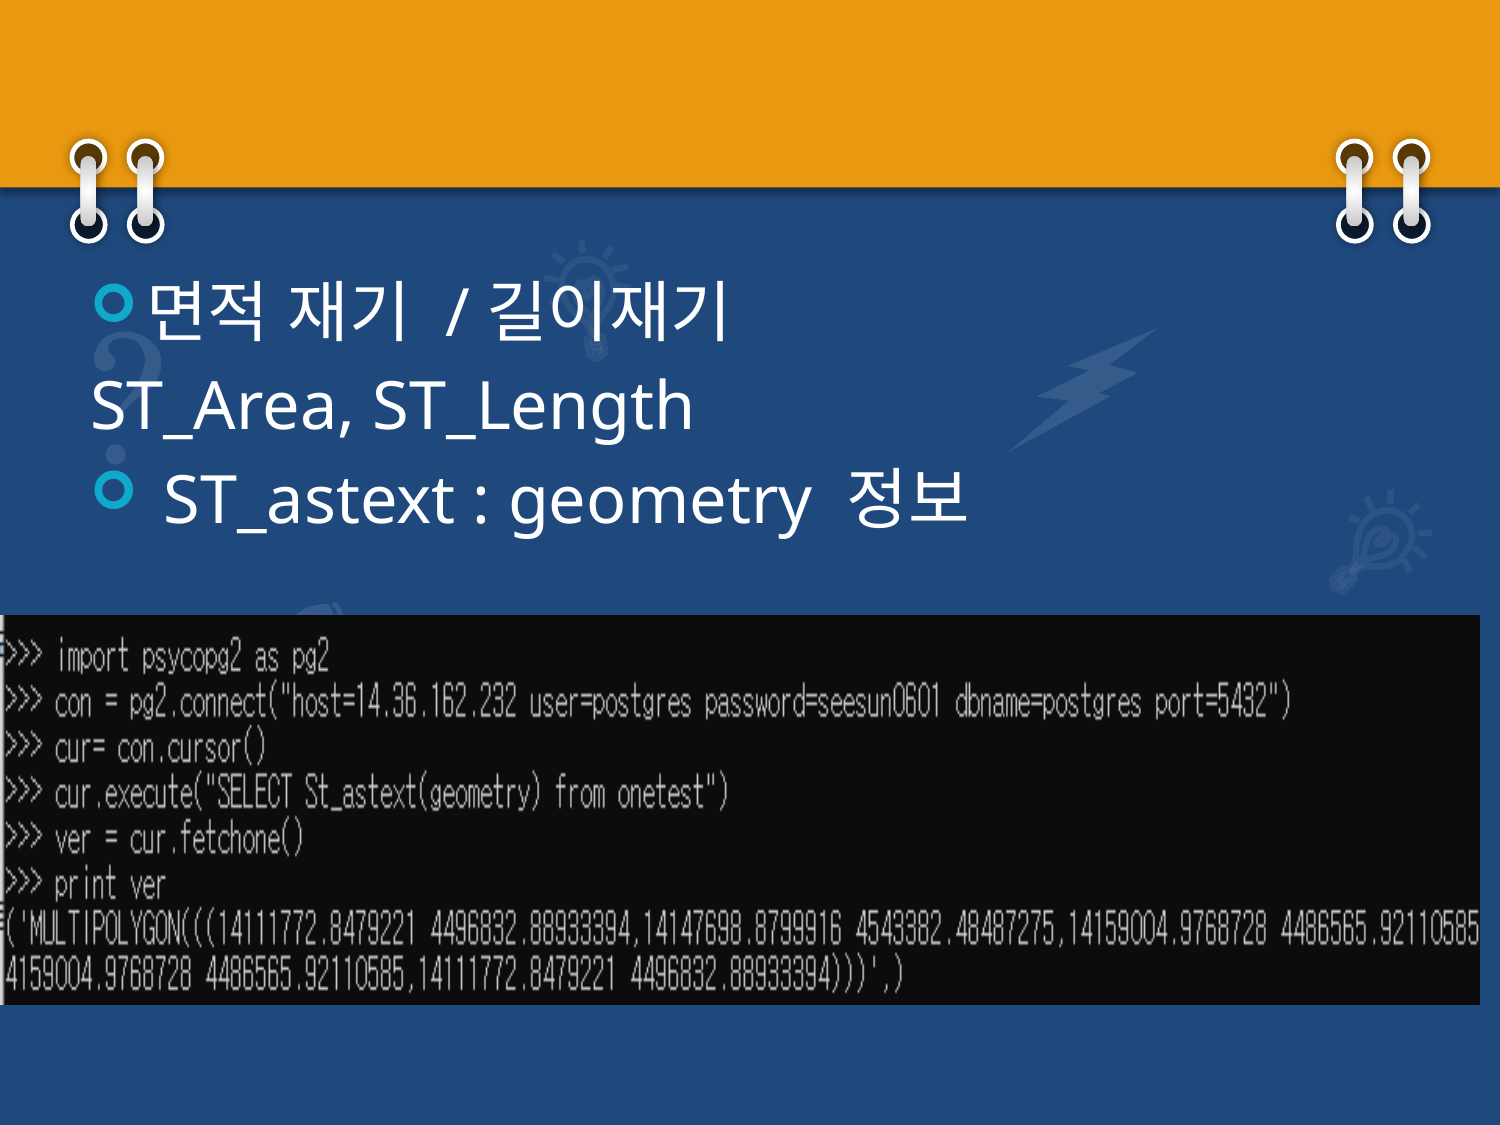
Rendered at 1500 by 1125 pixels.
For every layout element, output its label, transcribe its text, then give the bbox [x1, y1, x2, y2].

list 면적 재기 /길이재기 ST_Area, ST_Length ST_astext : geometry 정보 [75, 262, 1425, 612]
picture [0, 615, 1480, 1005]
